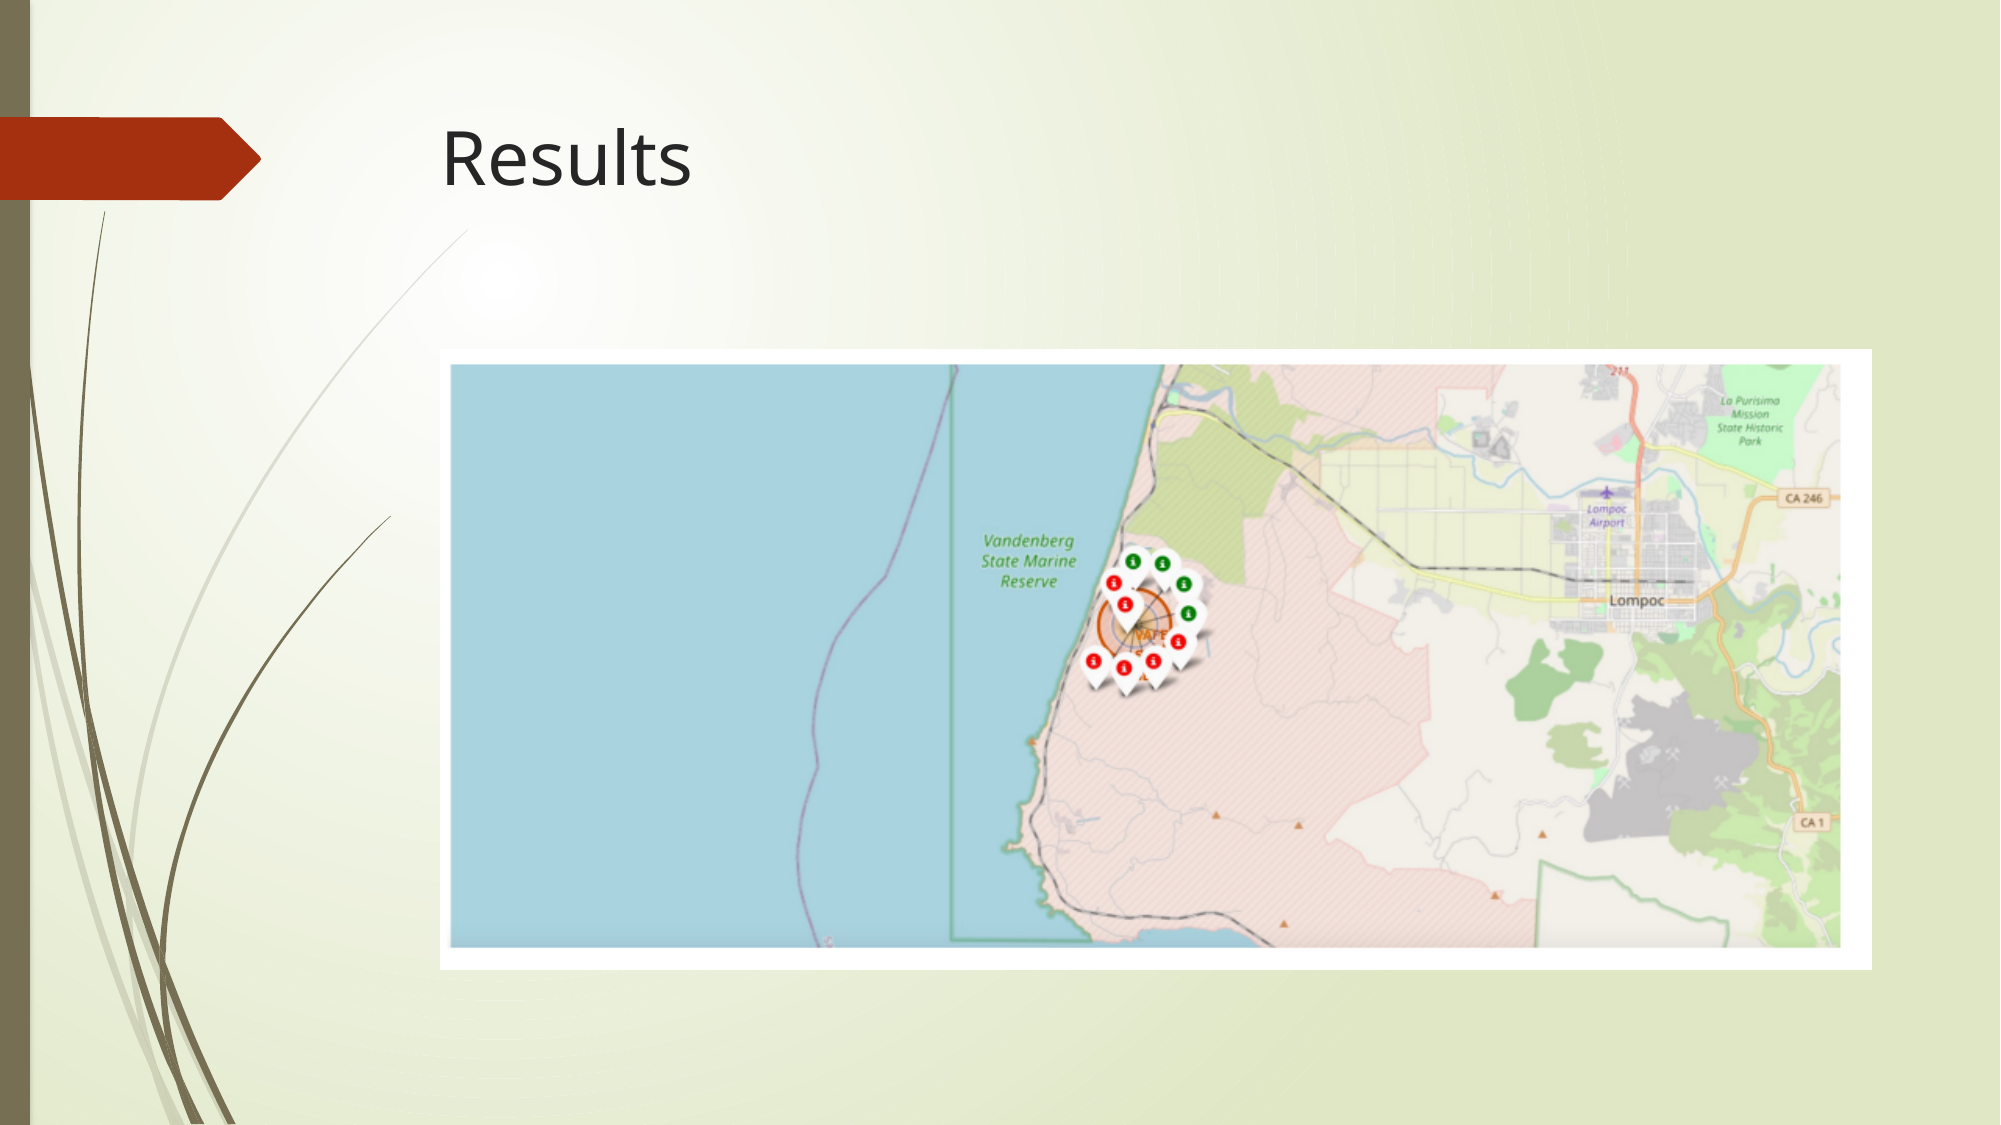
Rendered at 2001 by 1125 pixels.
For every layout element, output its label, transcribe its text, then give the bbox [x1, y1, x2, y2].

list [439, 349, 1872, 971]
title Results [425, 102, 1888, 313]
